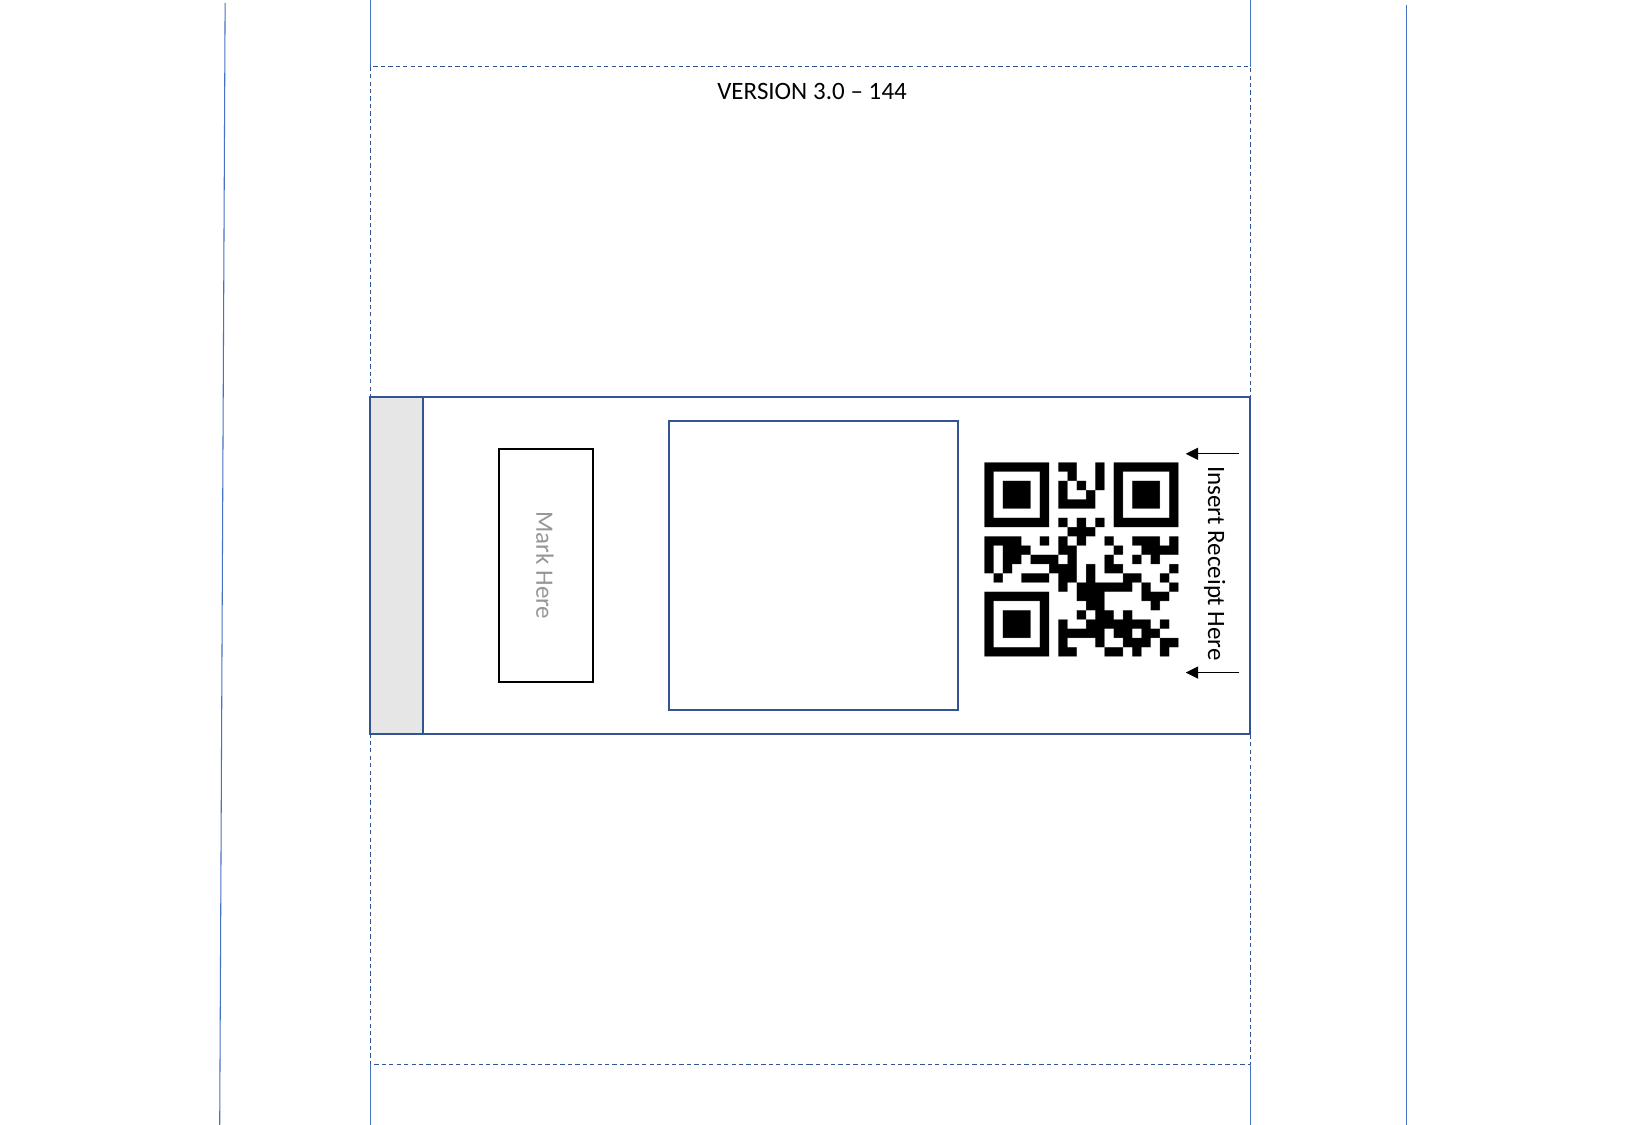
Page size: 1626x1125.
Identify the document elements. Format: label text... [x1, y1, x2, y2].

text_box [668, 420, 959, 711]
text_box [369, 66, 1251, 398]
text_box [369, 398, 424, 733]
text_box VERSION 3.0 – 144 [702, 66, 923, 112]
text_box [219, 2, 226, 1125]
text_box Mark Here [498, 448, 594, 683]
text_box [369, 732, 1251, 1065]
picture [966, 444, 1197, 675]
text_box [424, 398, 1251, 733]
